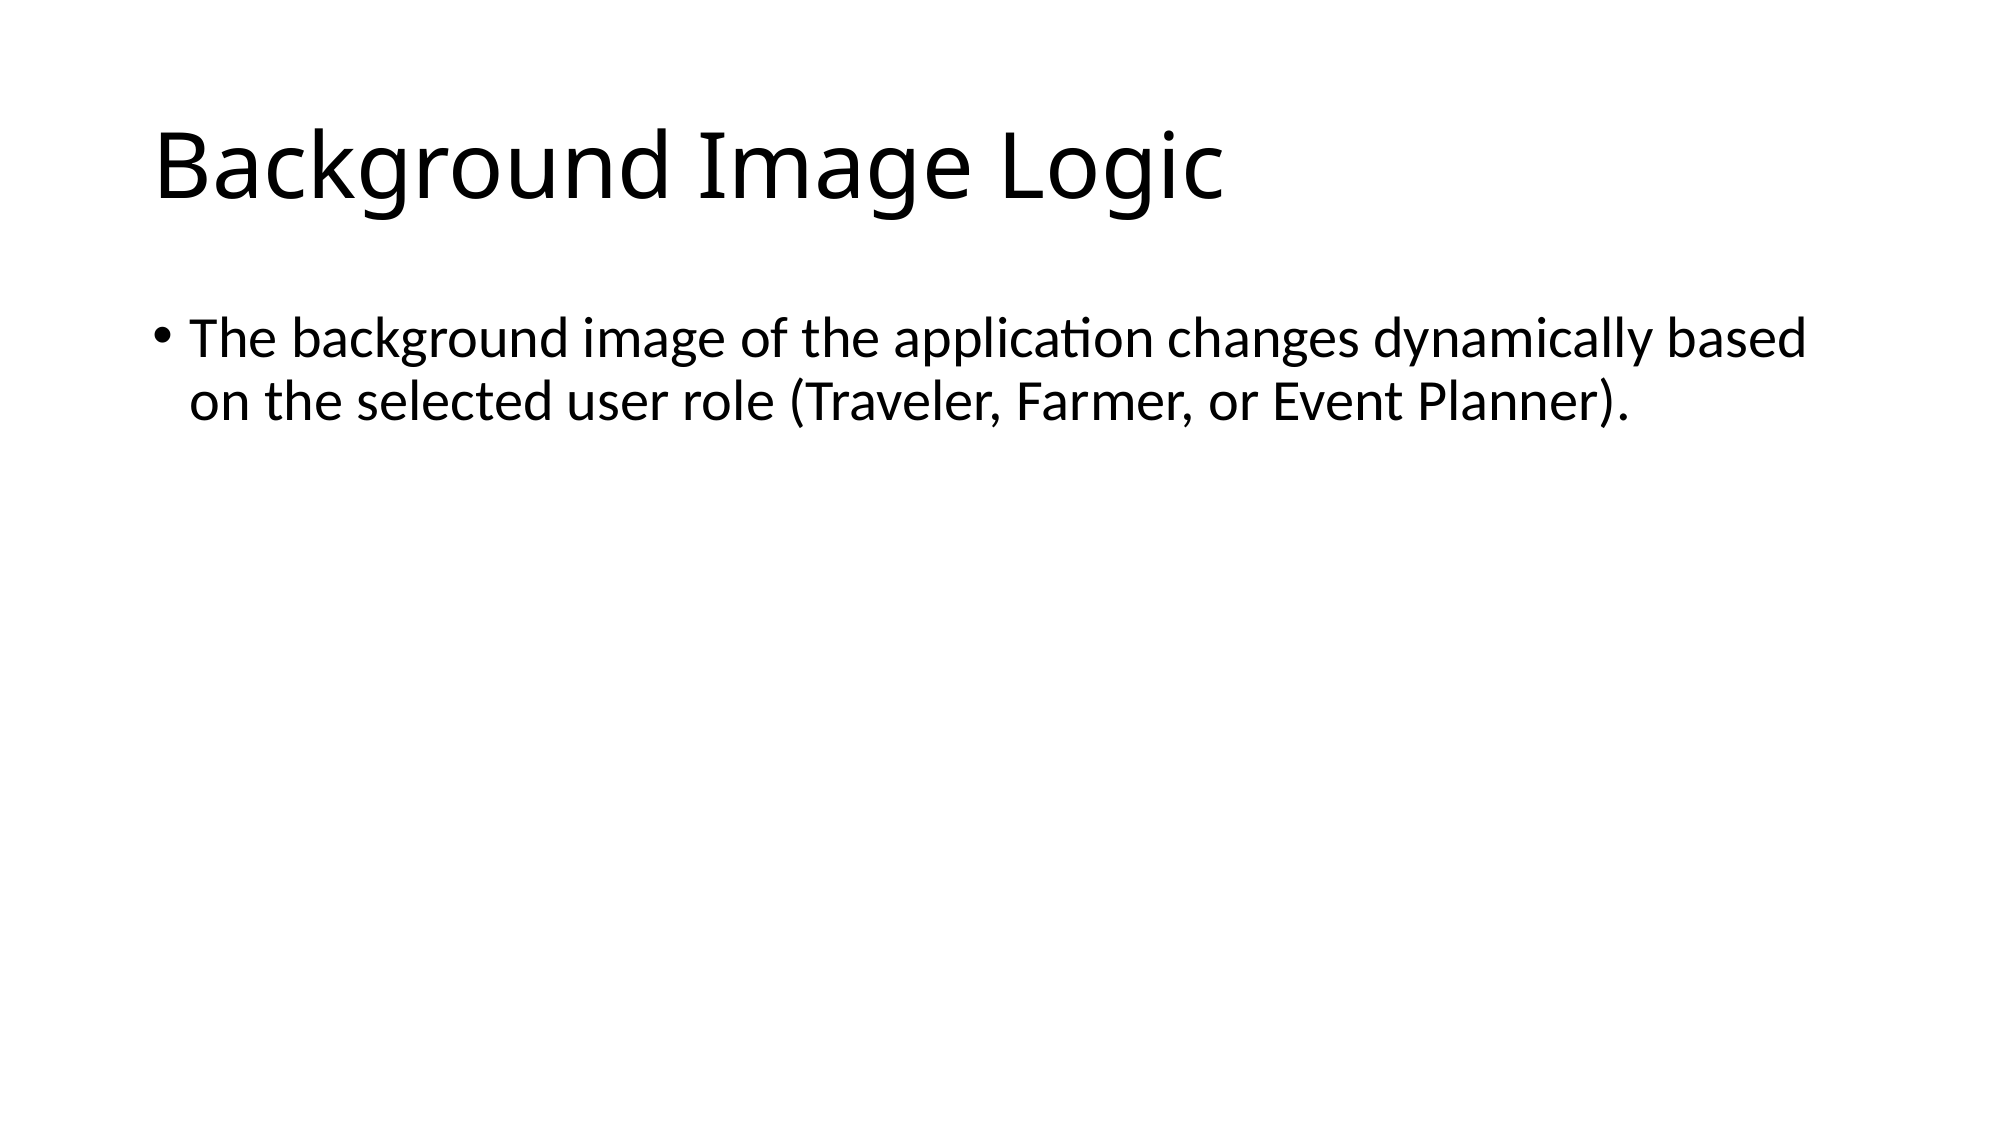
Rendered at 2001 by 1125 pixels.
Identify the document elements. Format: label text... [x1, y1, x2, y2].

title Background Image Logic [137, 59, 1863, 278]
list The background image of the application changes dynamically based on the selected user role (Traveler, Farmer, or Event Planner). [137, 299, 1863, 1014]
